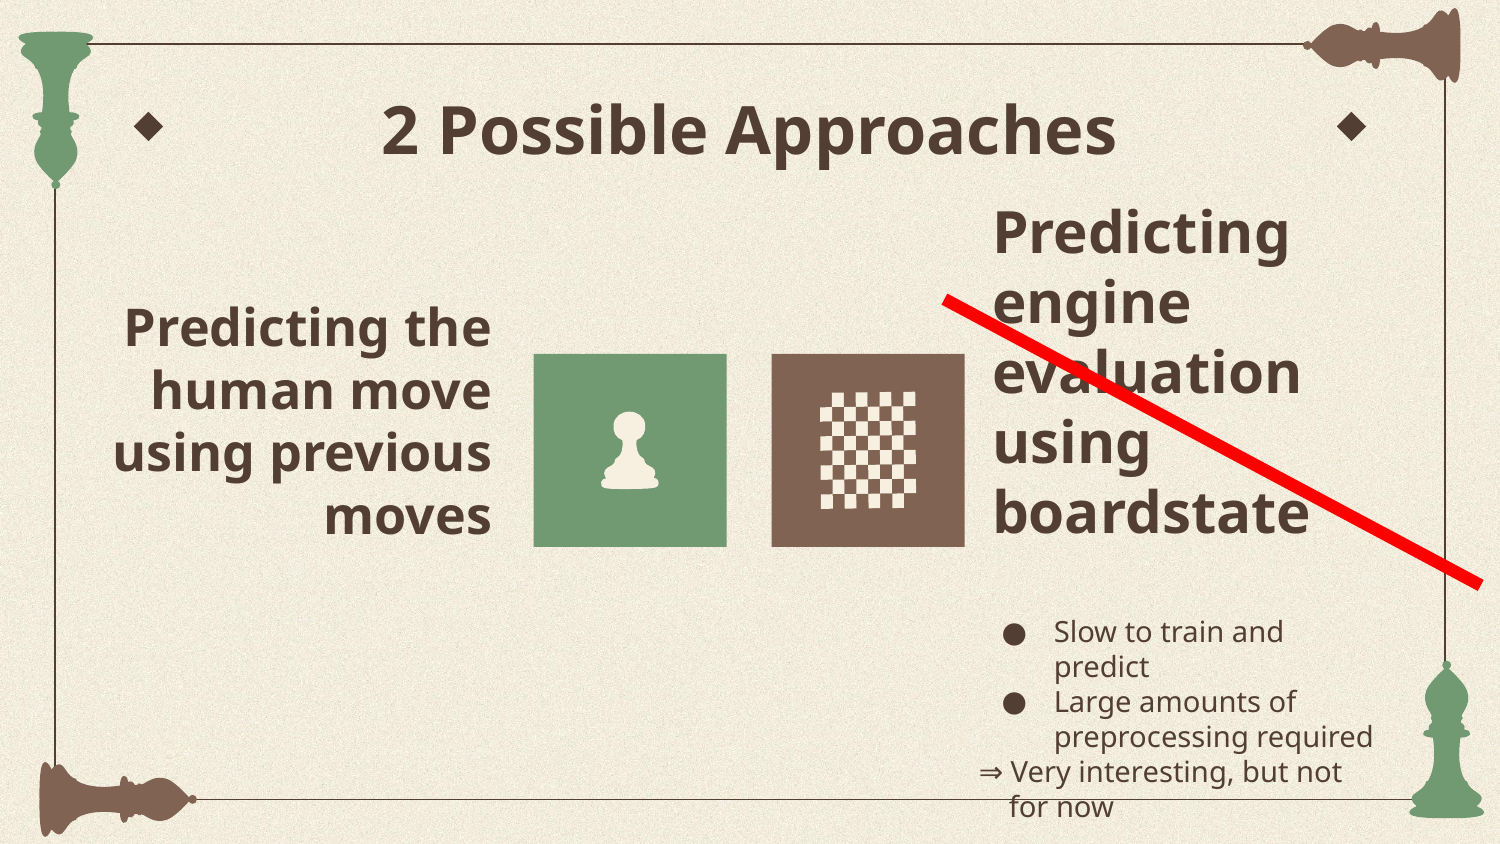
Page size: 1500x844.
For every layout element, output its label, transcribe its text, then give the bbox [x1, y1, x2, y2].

subtitle Predicting the human move using previous moves [61, 472, 507, 560]
text_box [771, 353, 939, 547]
text_box [533, 353, 727, 547]
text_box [944, 298, 1481, 586]
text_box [133, 111, 1367, 142]
title 2 Possible Approaches [118, 72, 1382, 167]
text_box Slow to train and predict Large amounts of preprocessing required ⇒ Very interesting, but not for now [963, 598, 1394, 838]
picture [0, 0, 1500, 844]
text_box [815, 386, 921, 514]
text_box [601, 411, 659, 490]
